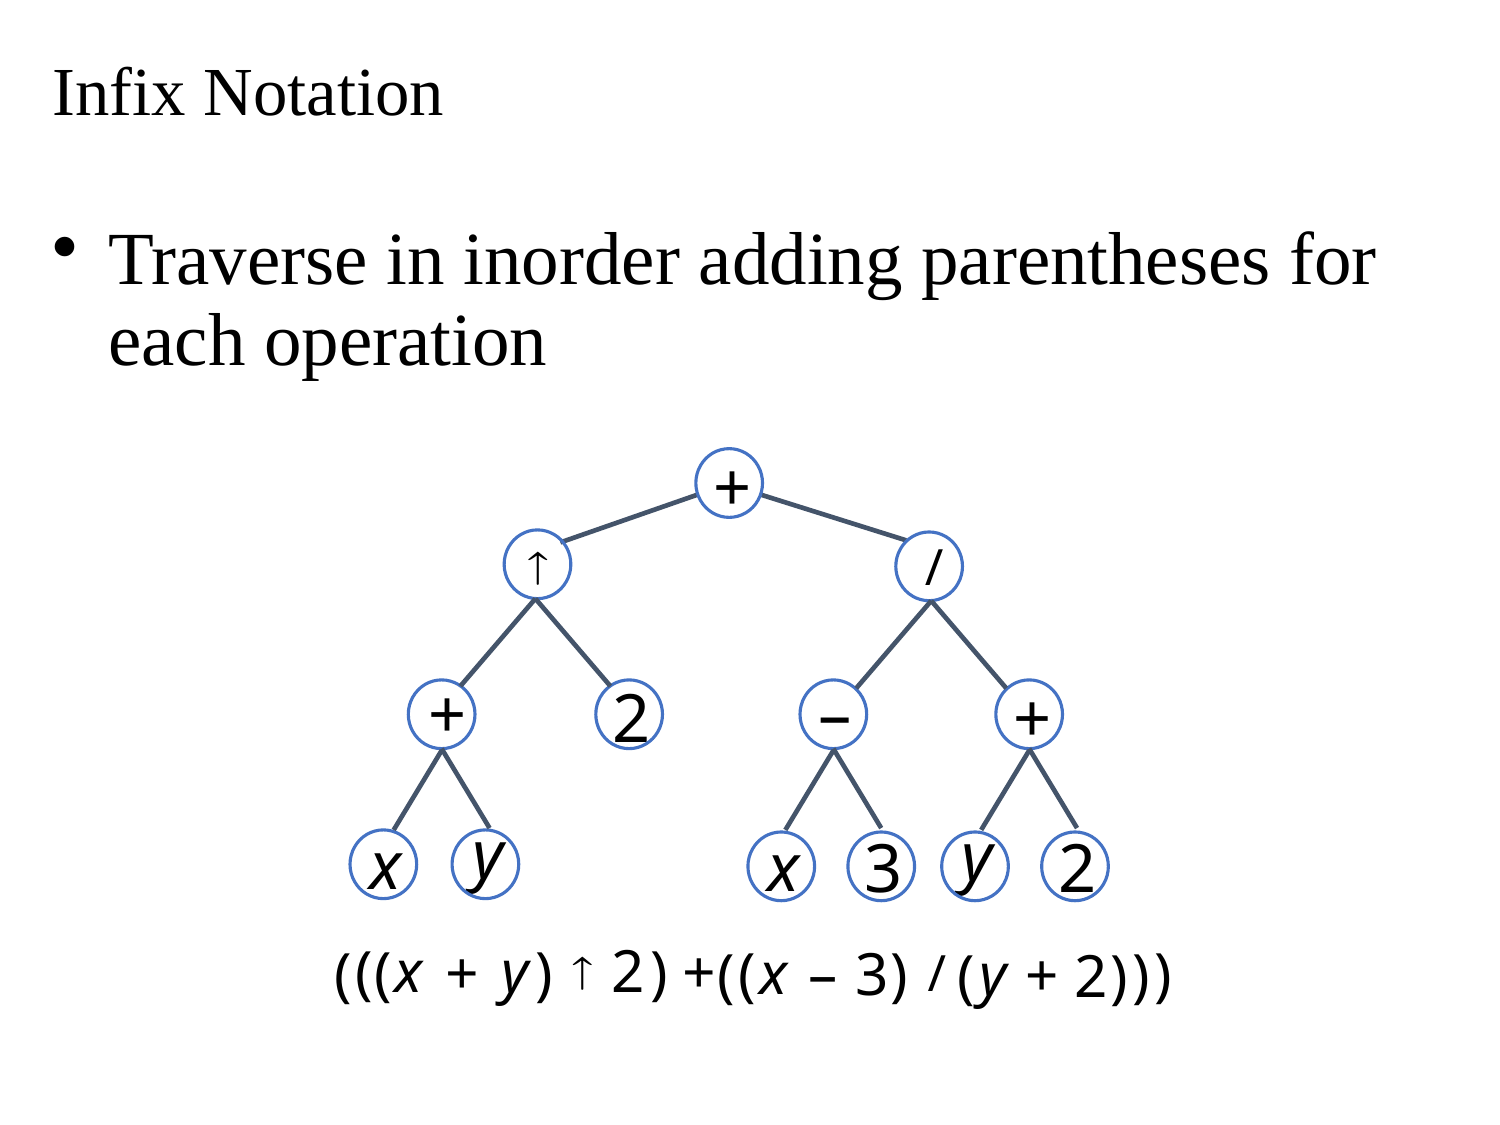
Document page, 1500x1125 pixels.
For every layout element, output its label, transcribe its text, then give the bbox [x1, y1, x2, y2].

text_box Traverse in inorder adding parentheses for each operation [37, 212, 1450, 413]
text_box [349, 437, 1110, 914]
title Infix Notation [37, 24, 1463, 163]
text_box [317, 929, 1189, 1015]
